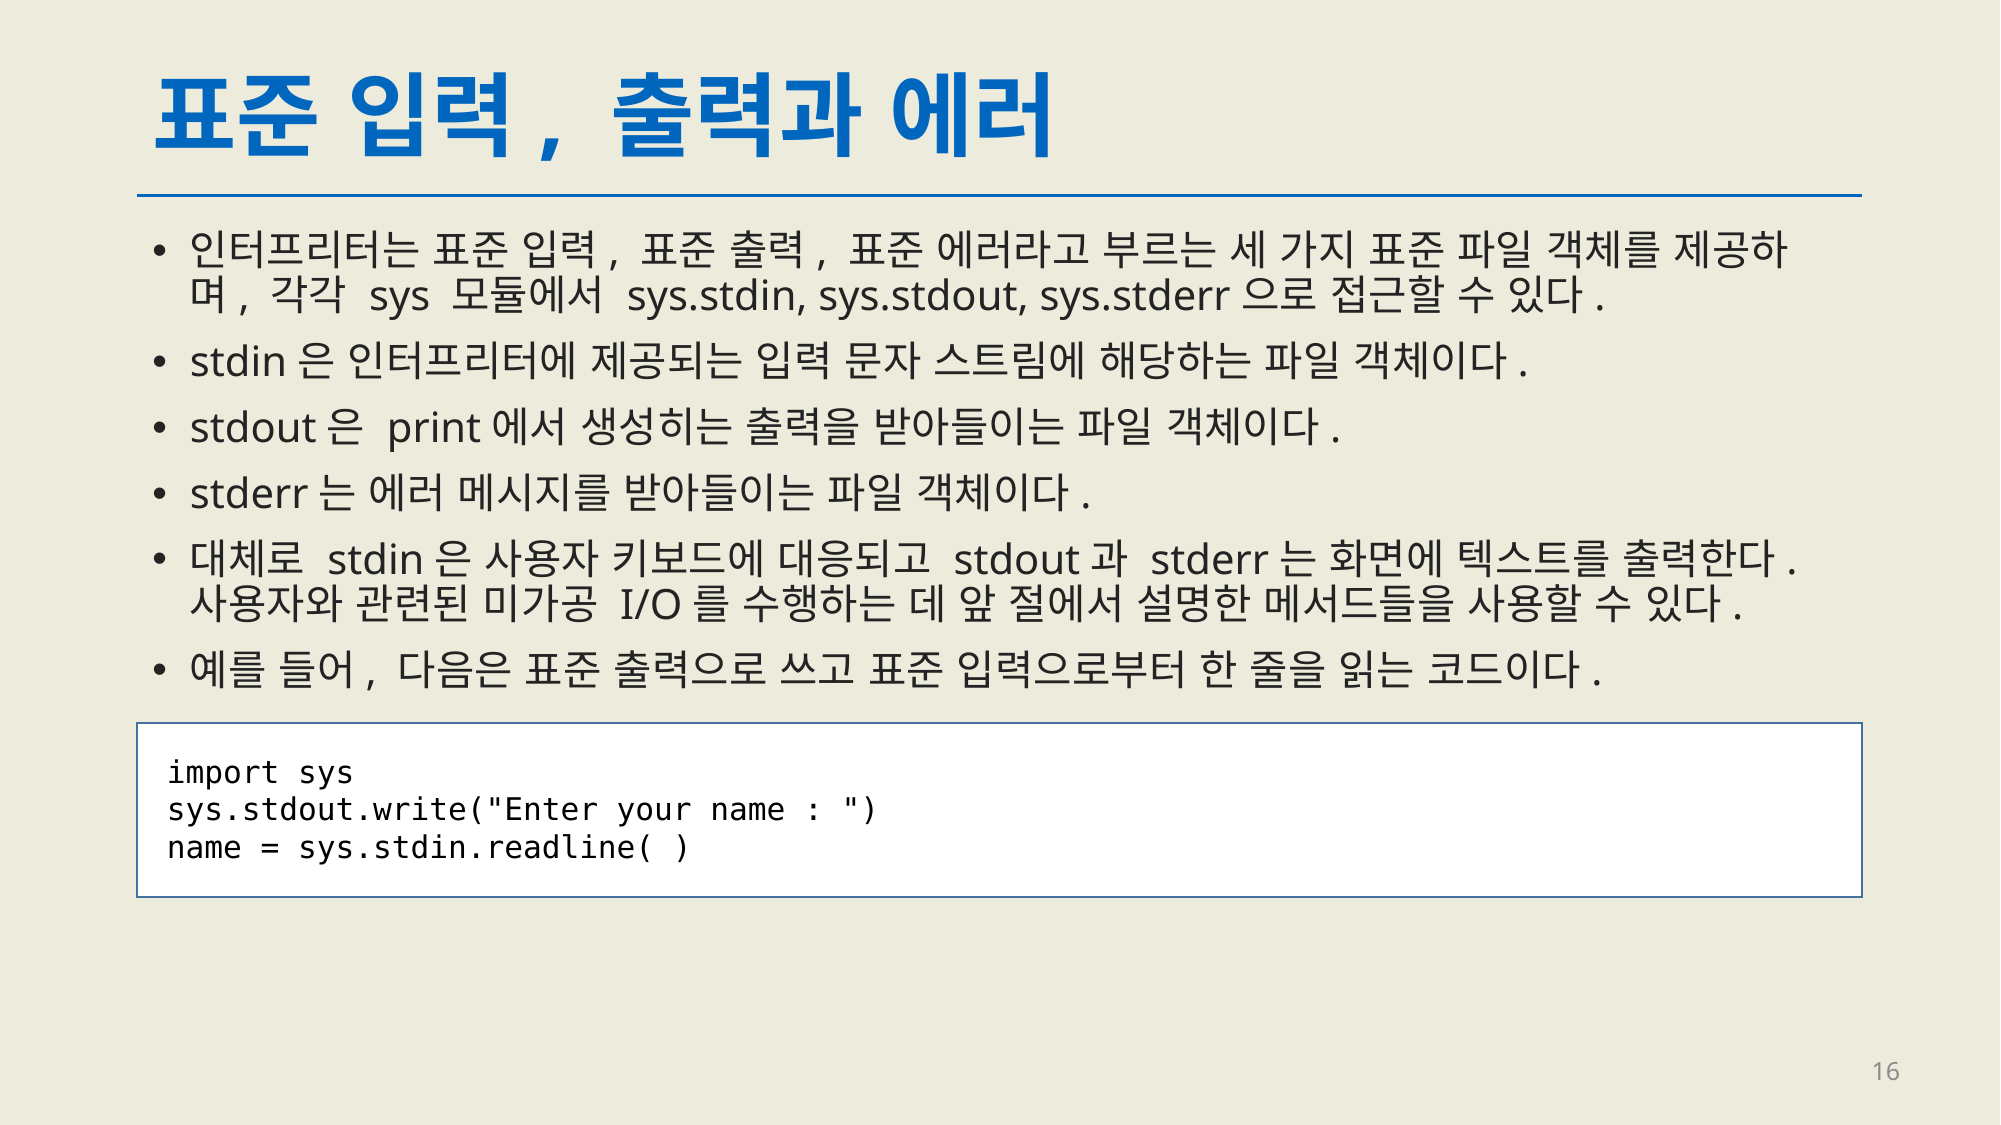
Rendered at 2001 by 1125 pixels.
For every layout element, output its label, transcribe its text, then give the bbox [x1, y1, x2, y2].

list 인터프리터는 표준 입력, 표준 출력, 표준 에러라고 부르는 세 가지 표준 파일 객체를 제공하며, 각각 sys 모듈에서 sys.stdin, sys.stdout, sys.stderr으로 접근할 수 있다. stdin은 인터프리터에 제공되는 입력 문자 스트림에 해당하는 파일 객체이다. stdout은 print에서 생성히는 출력을 받아들이는 파일 객체이다. stderr는 에러 메시지를 받아들이는 파일 객체이다. 대체로 stdin은 사용자 키보드에 대응되고 stdout과 stderr는 화면에 텍스트를 출력한다. 사용자와 관련된 미가공 I/O를 수행하는 데 앞 절에서 설명한 메서드들을 사용할 수 있다. 예를 들어, 다음은 표준 출력으로 쓰고 표준 입력으로부터 한 줄을 읽는 코드이다. [137, 222, 1863, 722]
text_box import sys sys.stdout.write("Enter your name : ") name = sys.stdin.readline( ) [136, 722, 1863, 898]
slide_number 16 [1465, 1042, 1916, 1103]
title 표준 입력, 출력과 에러 [137, 59, 1863, 180]
